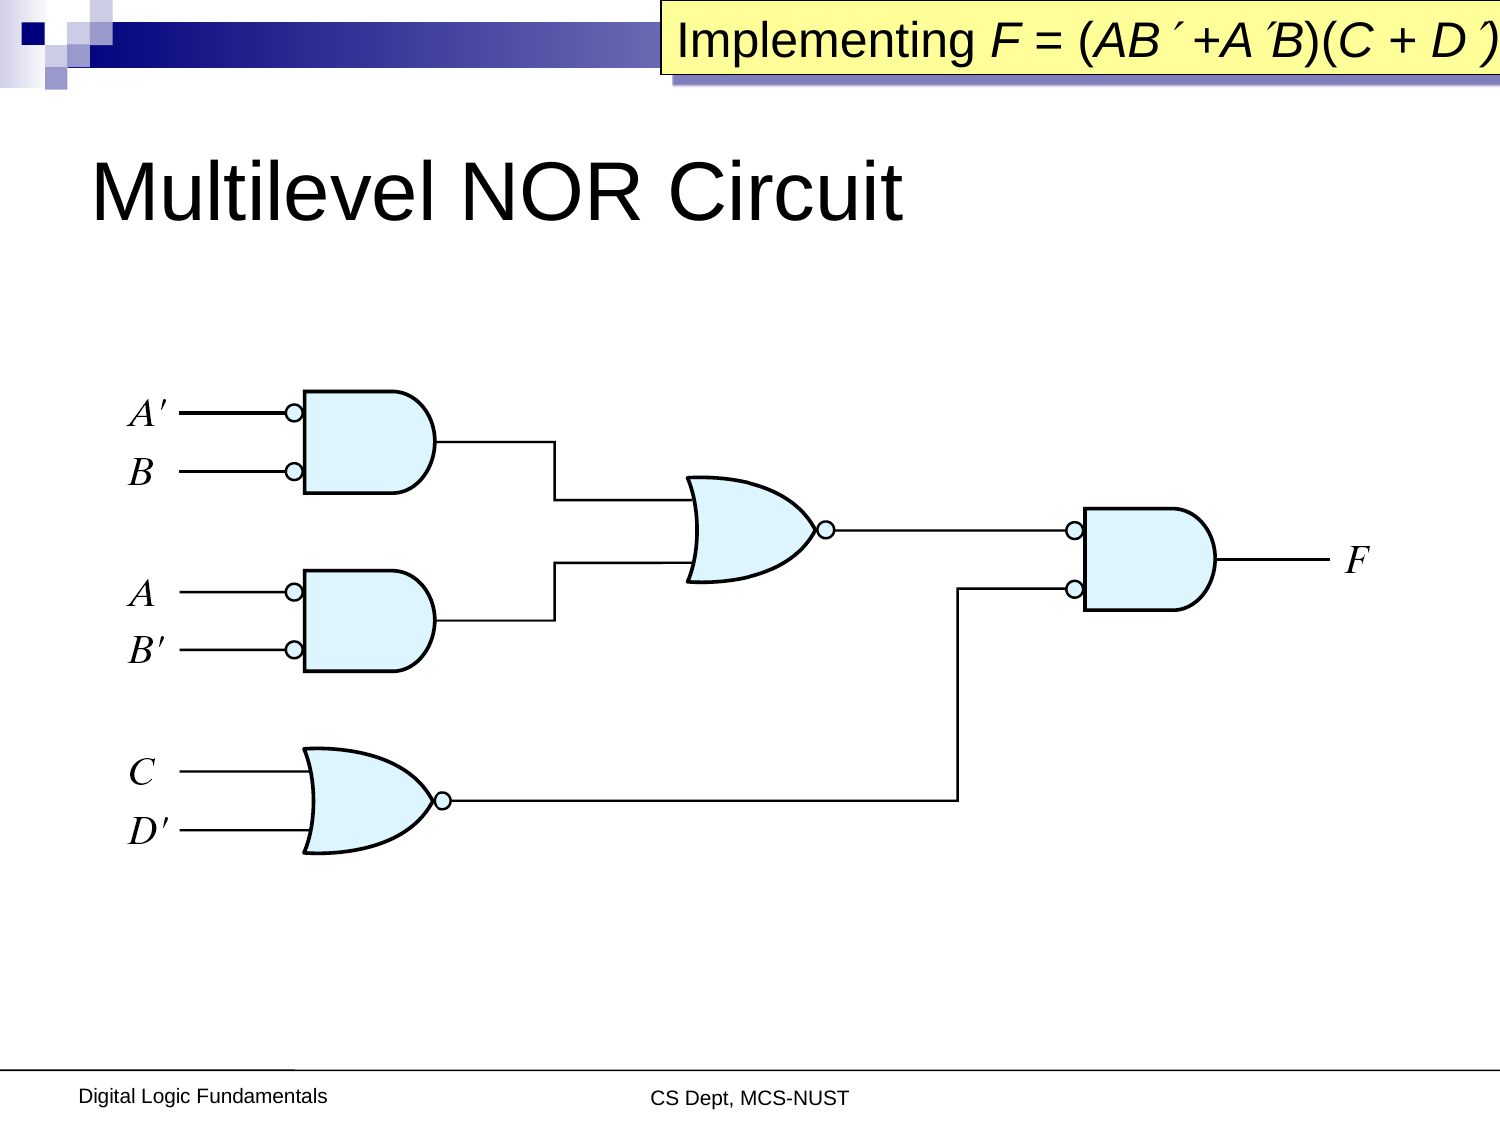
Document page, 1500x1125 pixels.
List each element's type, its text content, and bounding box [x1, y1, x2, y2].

text_box Implementing F = (AB +AB)(C + D) [661, 0, 1500, 75]
picture [124, 387, 1374, 857]
title Multilevel NOR Circuit [74, 74, 1426, 301]
